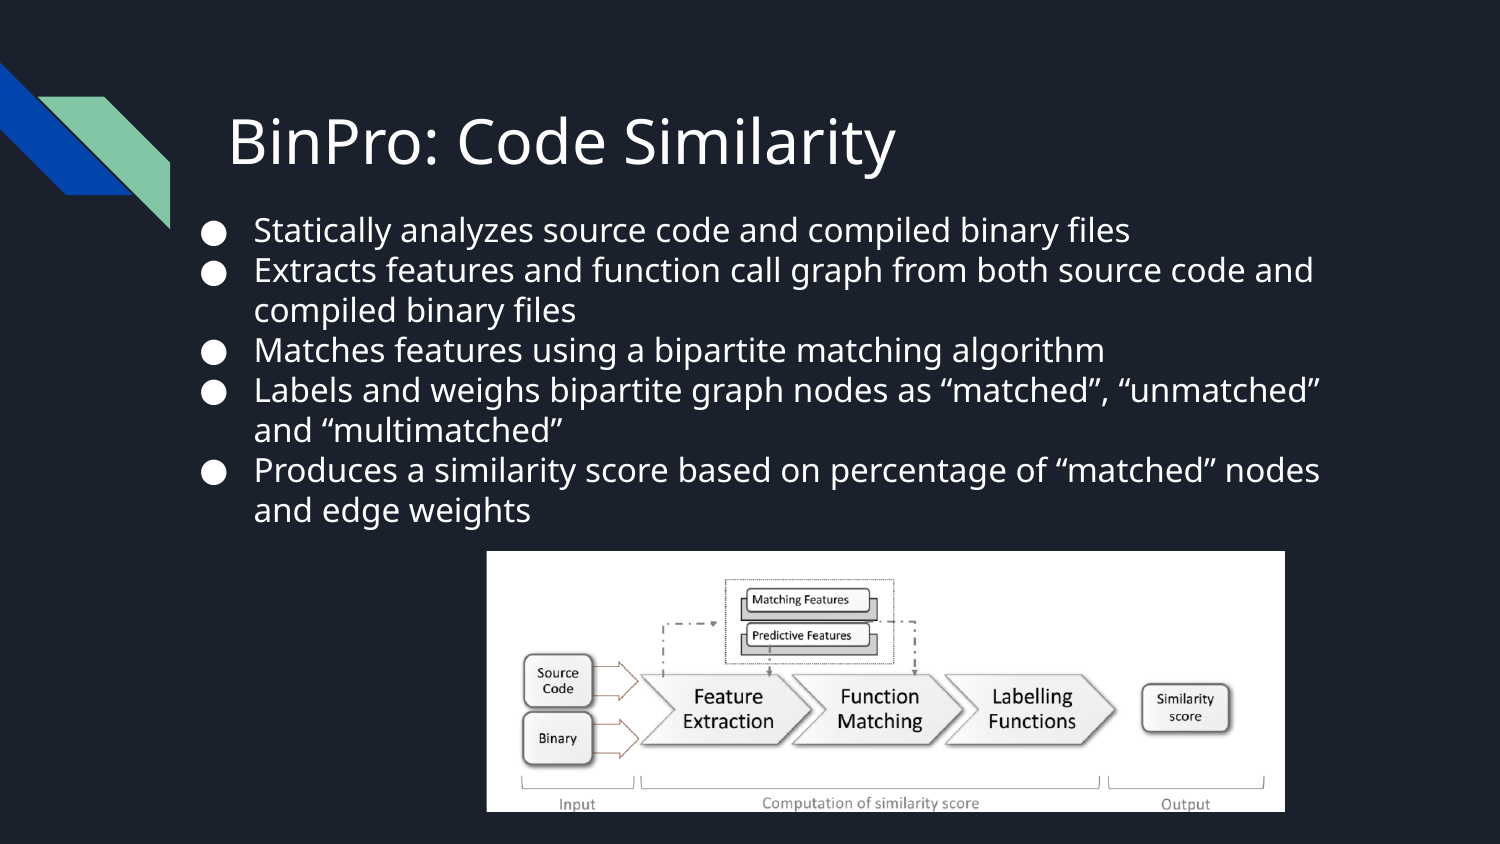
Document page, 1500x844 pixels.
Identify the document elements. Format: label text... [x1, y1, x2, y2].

picture [486, 551, 1286, 812]
list Statically analyzes source code and compiled binary files Extracts features and function call graph from both source code and compiled binary files Matches features using a bipartite matching algorithm Labels and weighs bipartite graph nodes as “matched”, “unmatched” and “multimatched” Produces a similarity score based on percentage of “matched” nodes and edge weights [163, 194, 1378, 596]
title BinPro: Code Similarity [212, 64, 1368, 194]
